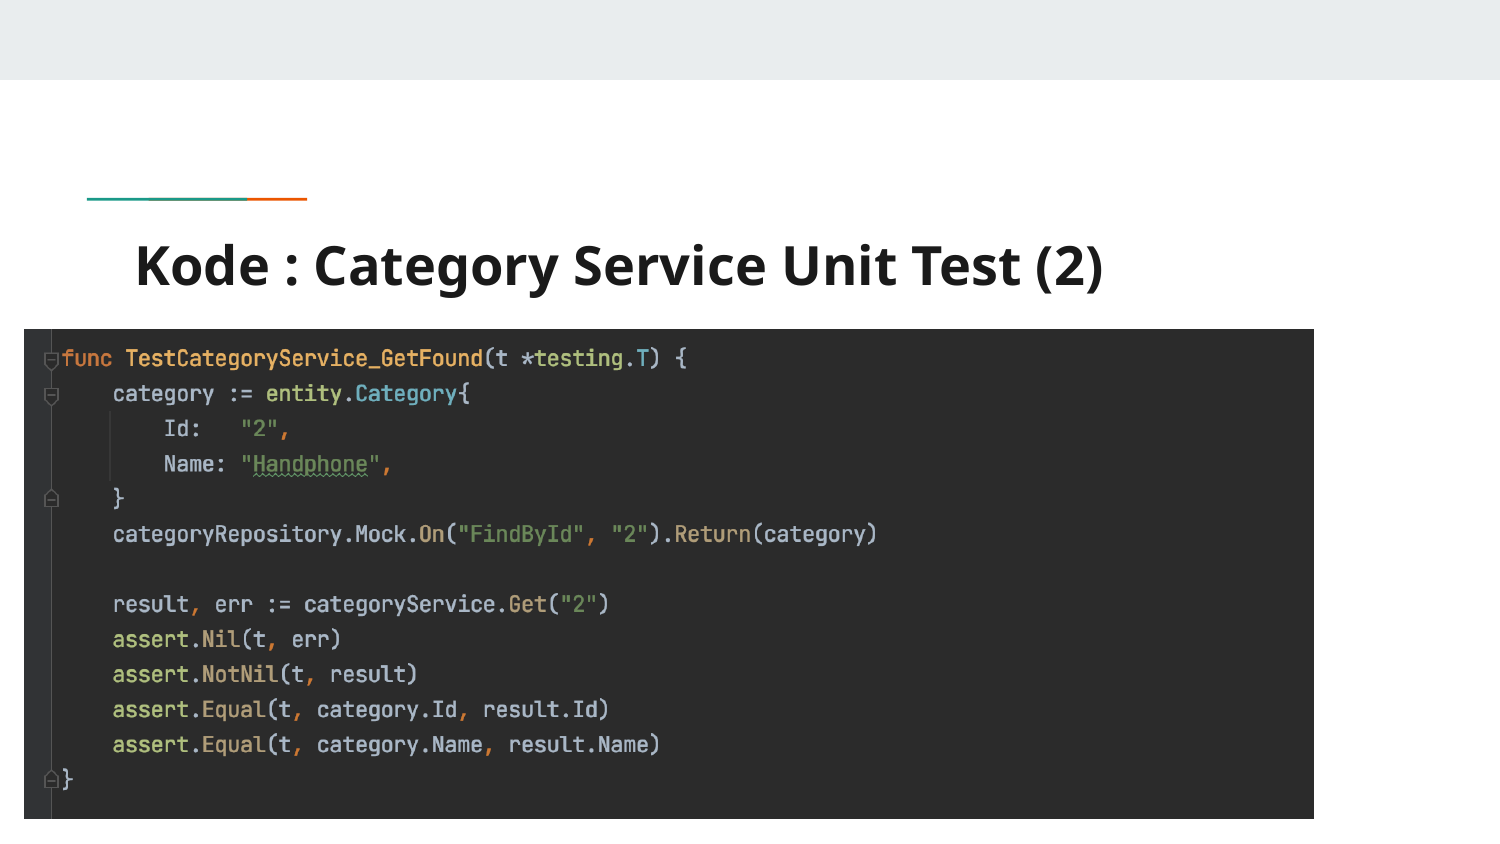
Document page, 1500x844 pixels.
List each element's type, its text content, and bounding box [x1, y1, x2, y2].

title Kode : Category Service Unit Test (2) [119, 216, 1381, 305]
picture [24, 328, 1314, 819]
